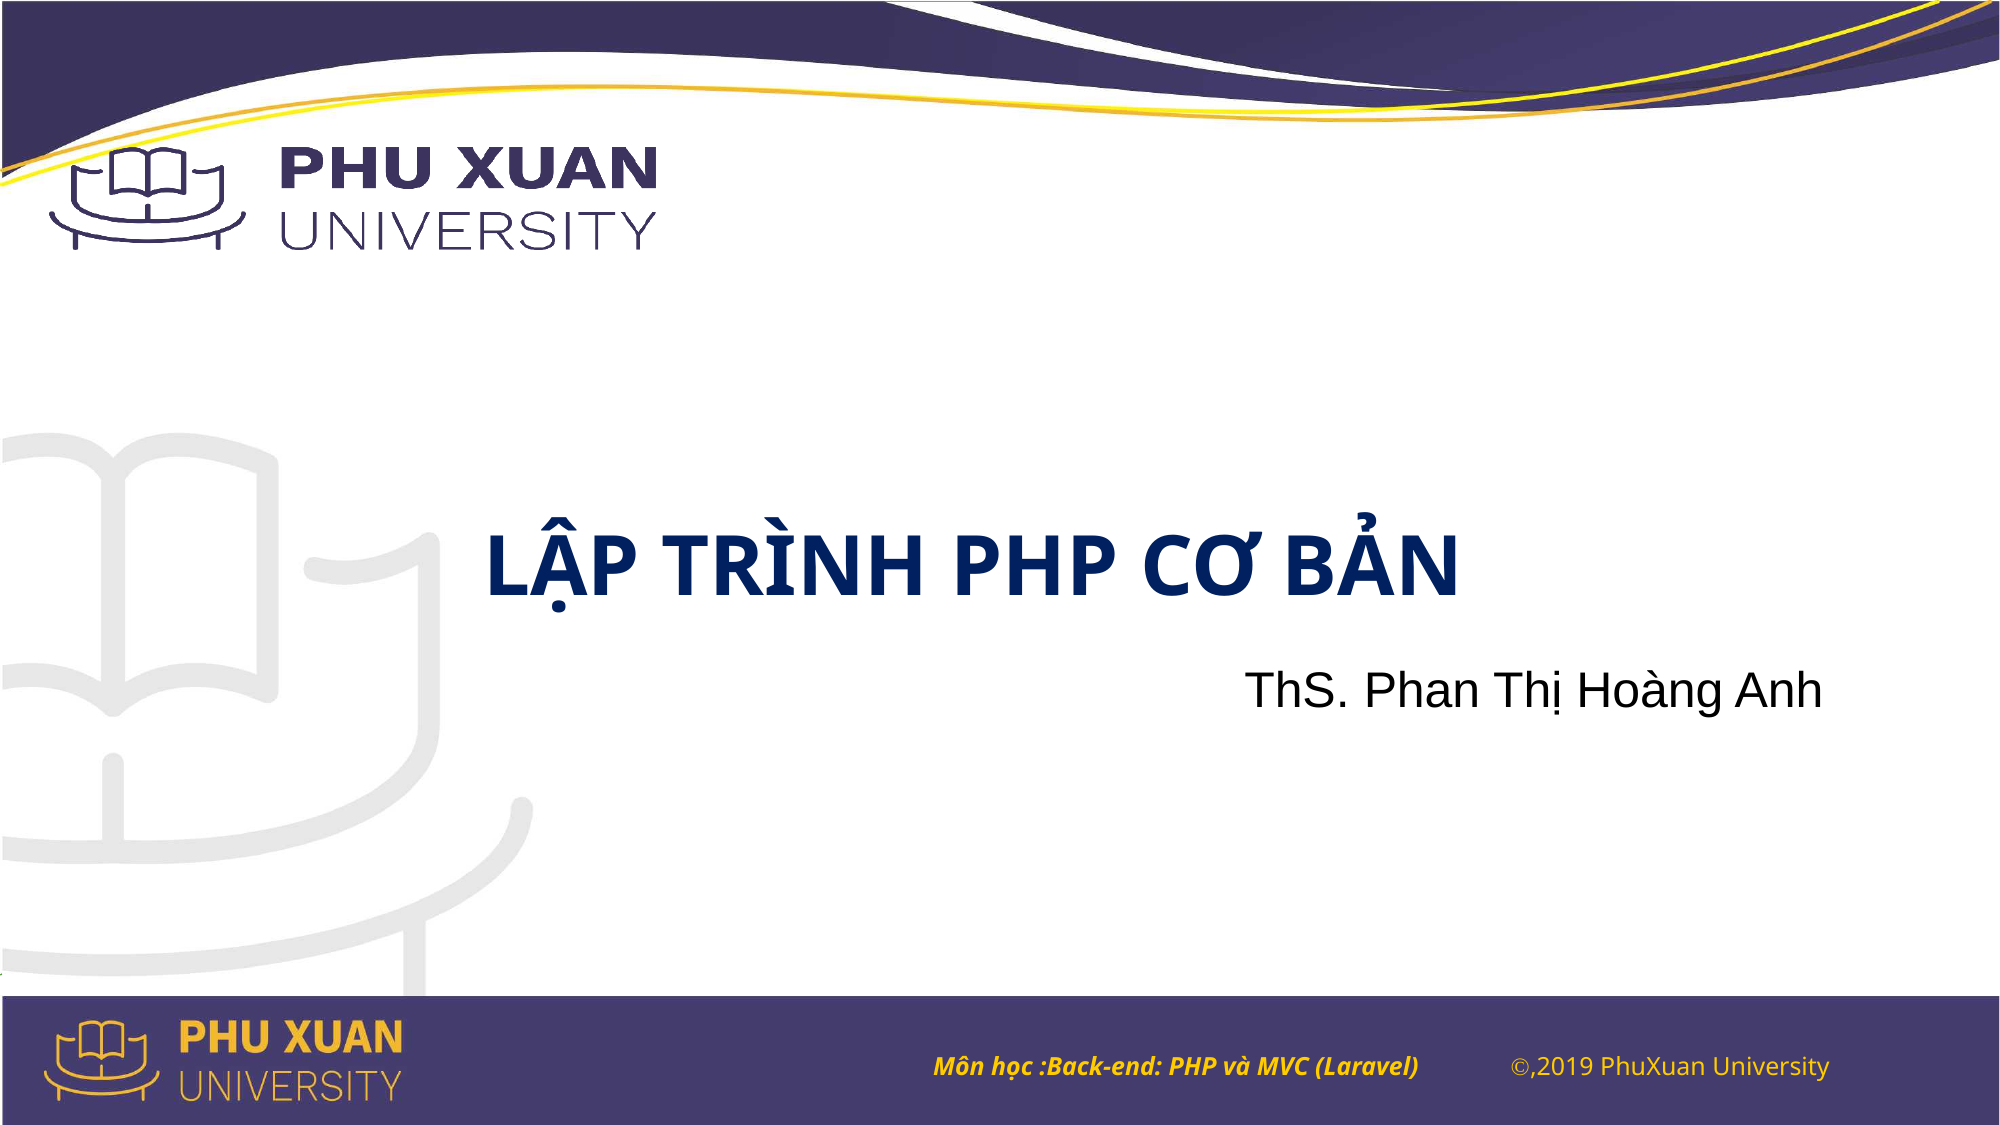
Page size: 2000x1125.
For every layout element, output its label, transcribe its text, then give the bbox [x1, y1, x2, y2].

title LẬP TRÌNH PHP CƠ BẢN [116, 312, 1834, 613]
picture [0, 0, 2000, 1125]
subtitle ThS. Phan Thị Hoàng Anh [116, 650, 1835, 743]
